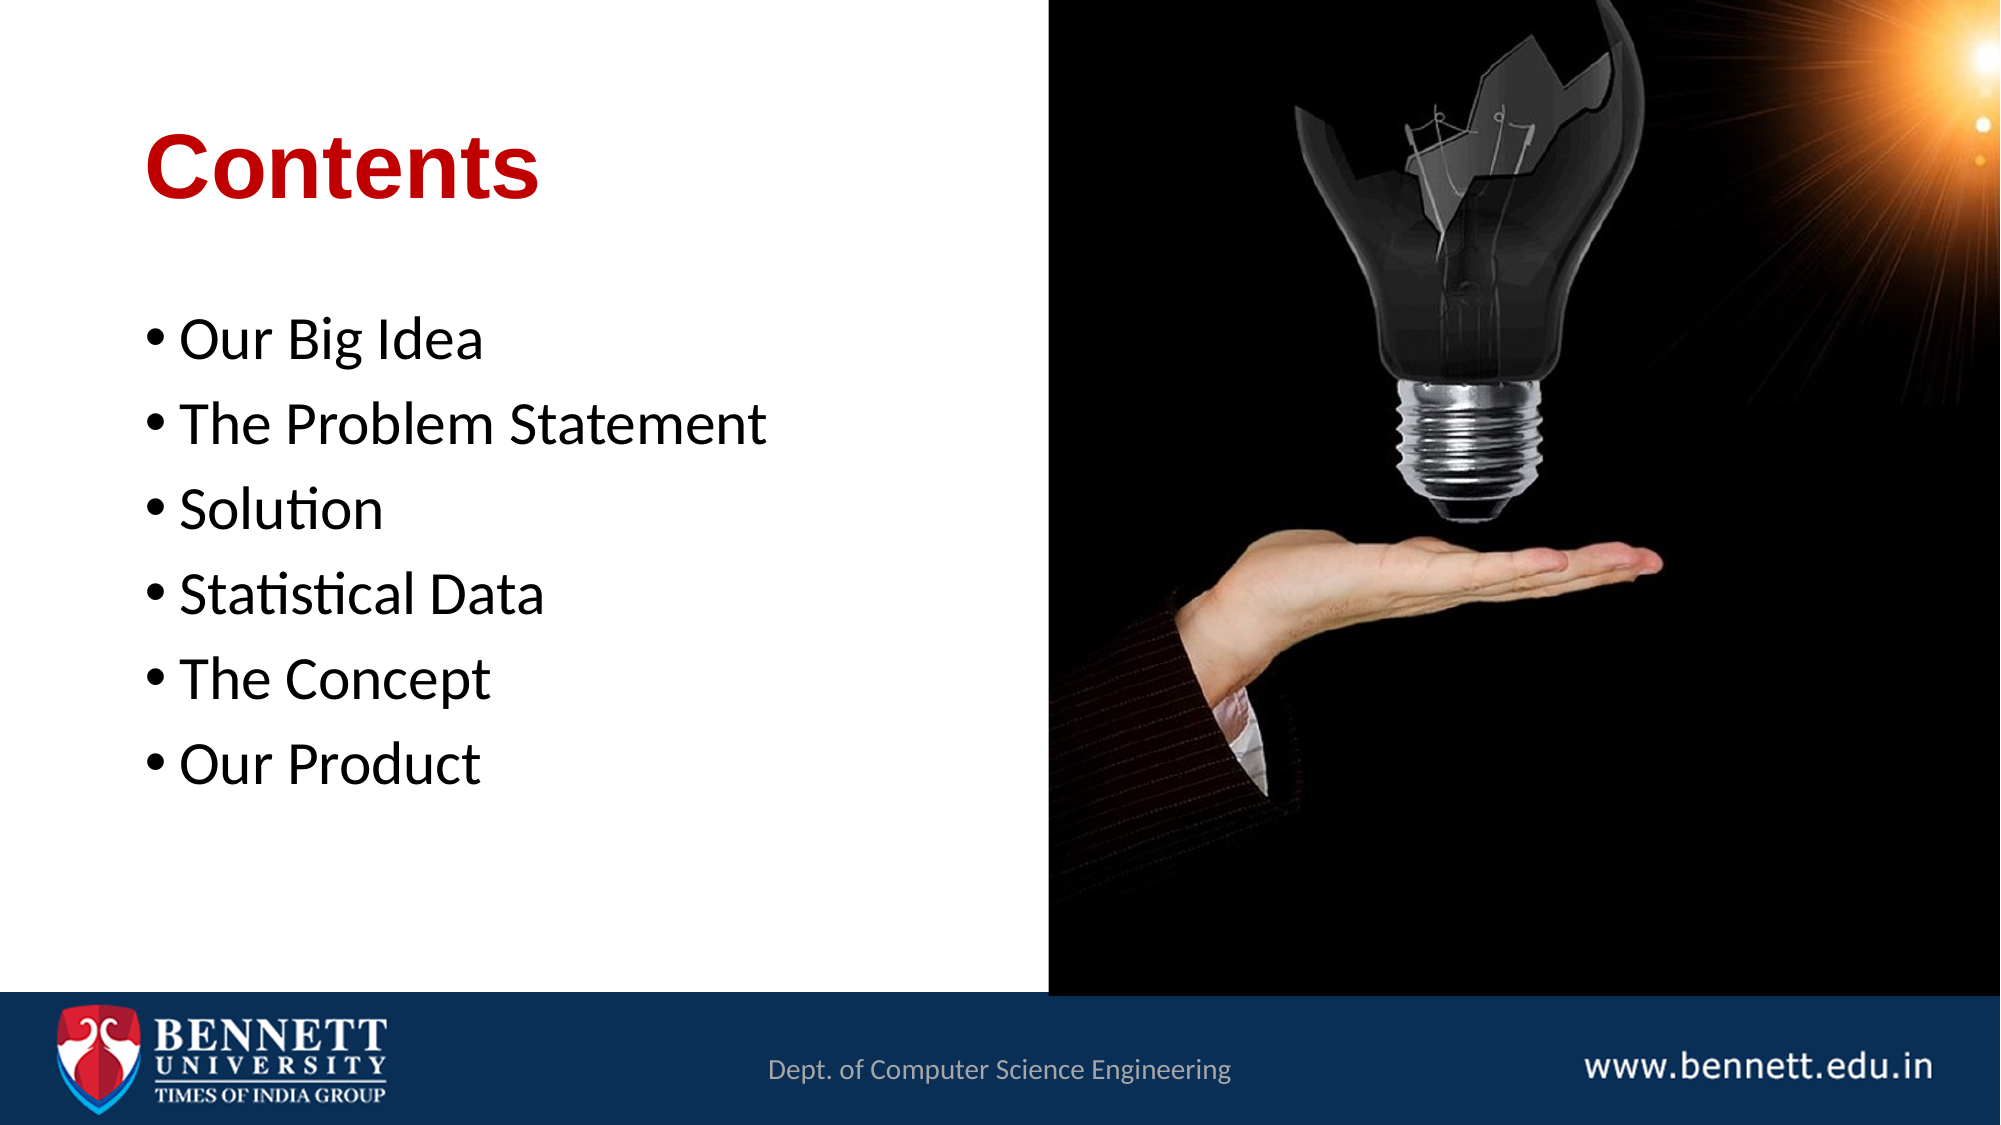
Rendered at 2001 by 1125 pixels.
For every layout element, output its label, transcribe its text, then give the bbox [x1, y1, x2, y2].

picture [0, 0, 2000, 1125]
list Our Big Idea The Problem Statement Solution Statistical Data The Concept Our Product [136, 298, 1863, 1014]
title Contents [136, 59, 1048, 278]
